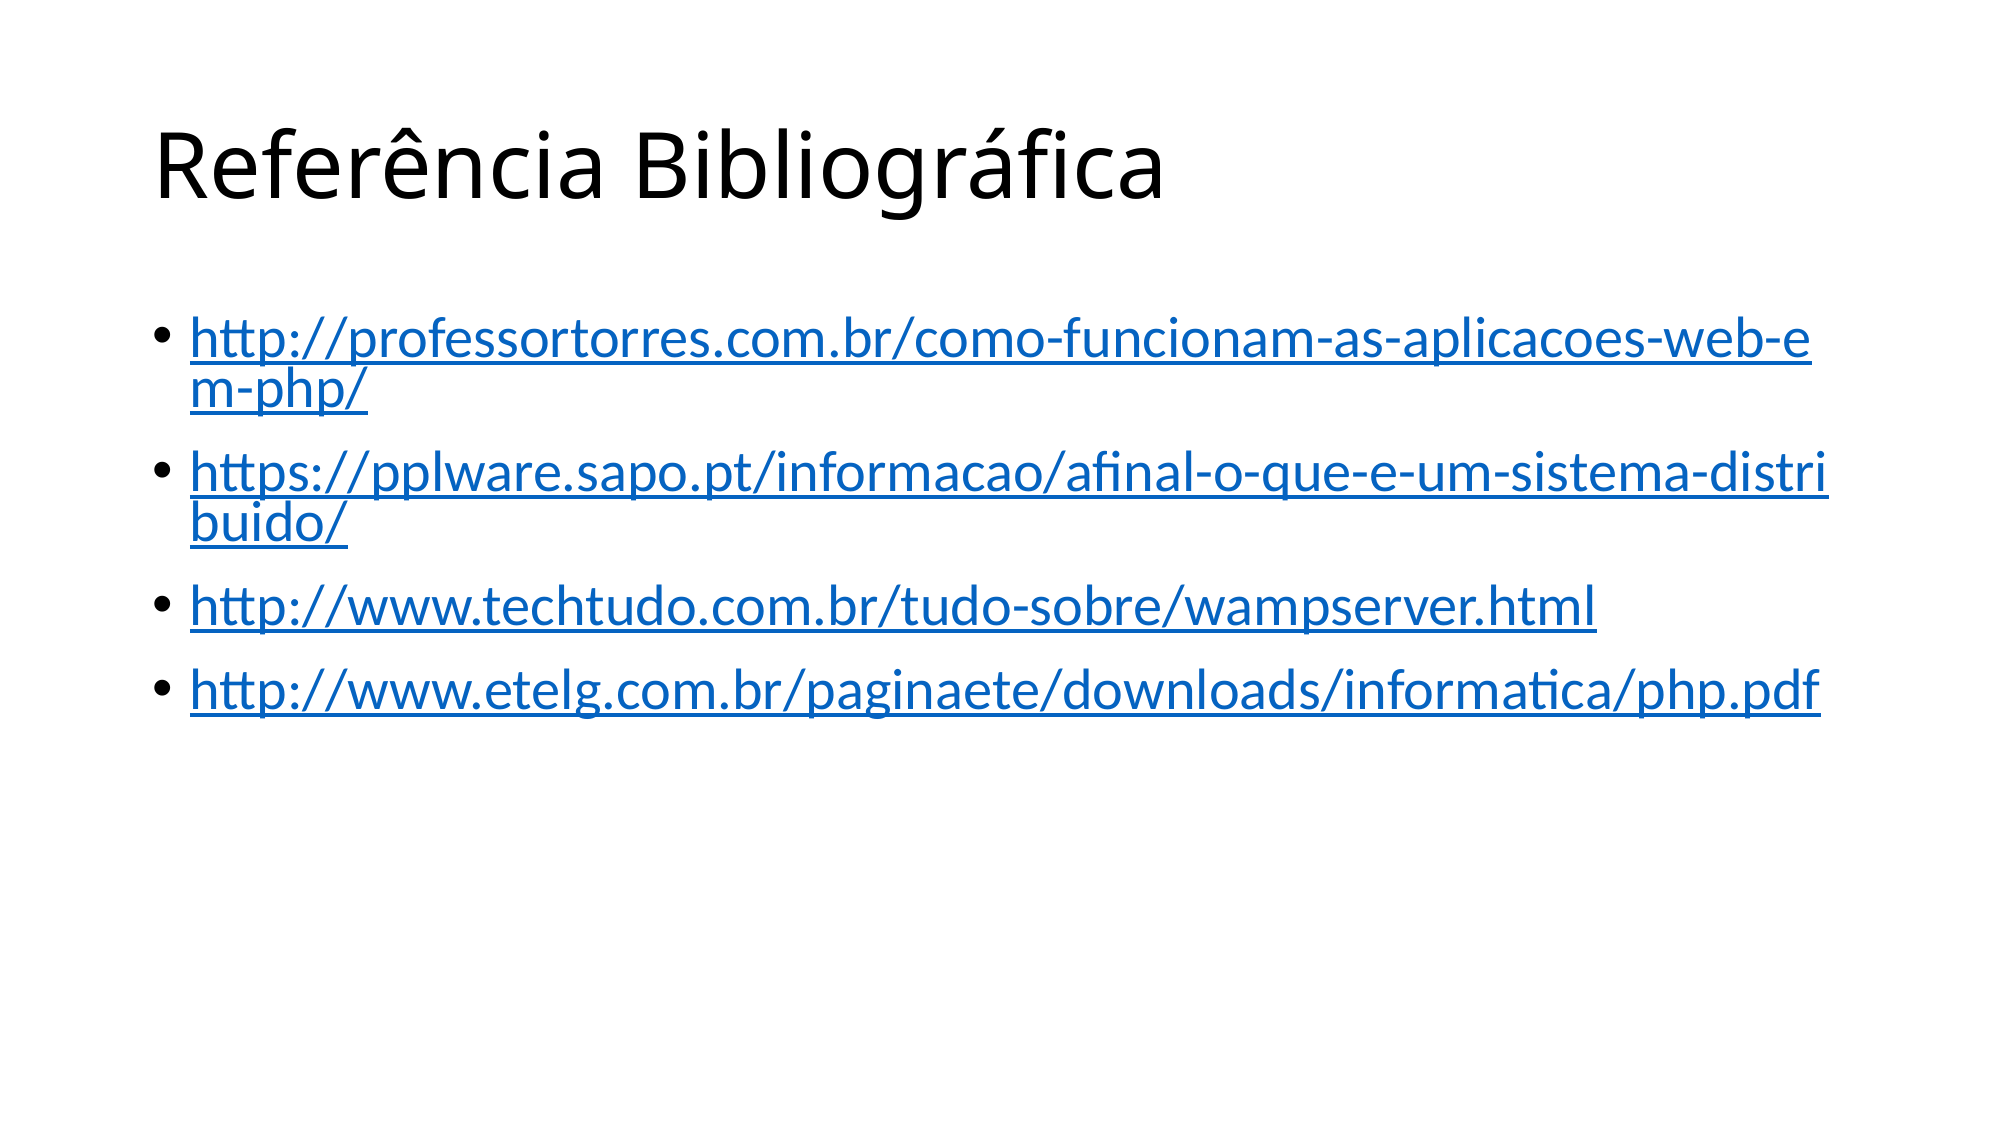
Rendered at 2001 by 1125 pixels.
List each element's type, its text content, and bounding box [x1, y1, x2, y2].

title Referência Bibliográfica [137, 59, 1863, 278]
list http://professortorres.com.br/como-funcionam-as-aplicacoes-web-em-php/ https://pplware.sapo.pt/informacao/afinal-o-que-e-um-sistema-distribuido/ http://www.techtudo.com.br/tudo-sobre/wampserver.html http://www.etelg.com.br/paginaete/downloads/informatica/php.pdf [137, 299, 1863, 1014]
